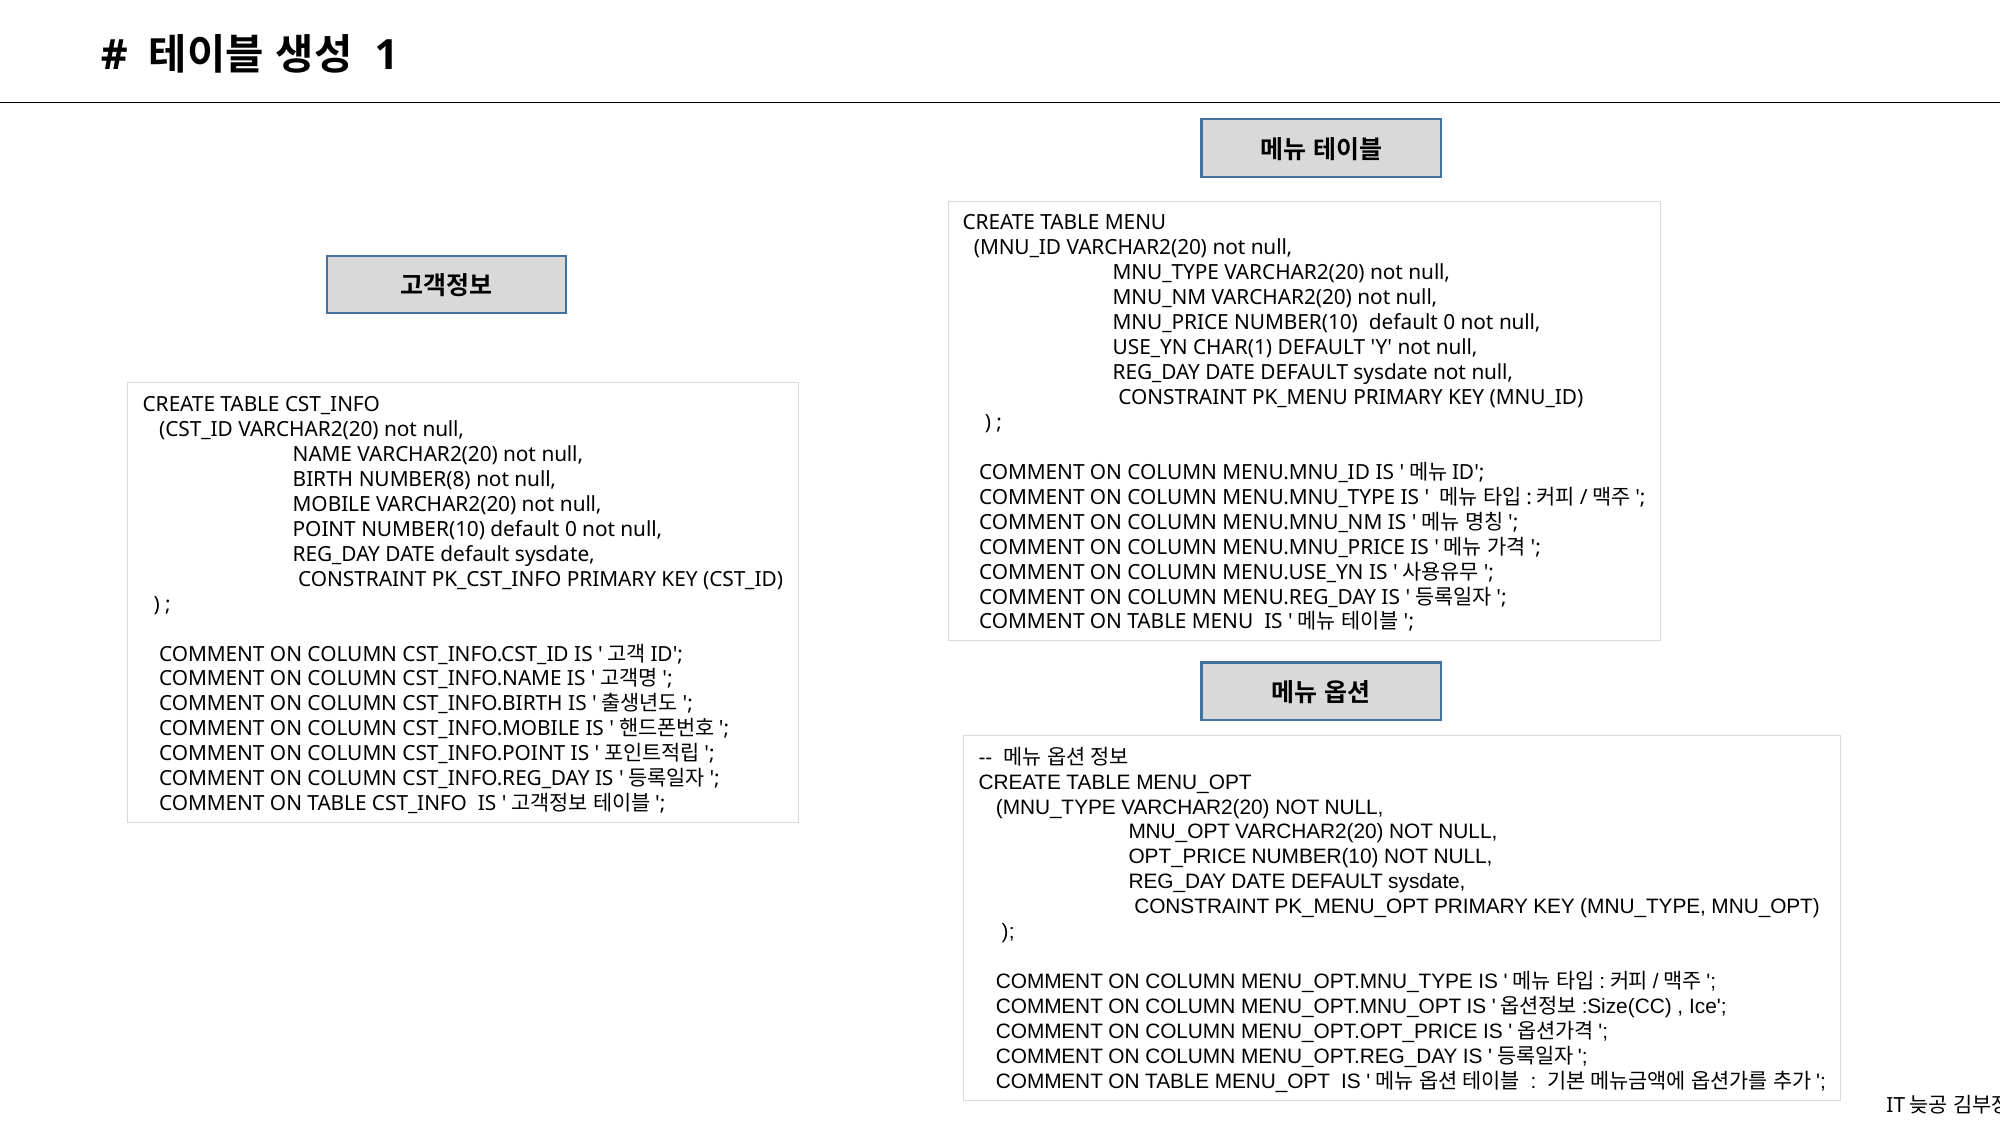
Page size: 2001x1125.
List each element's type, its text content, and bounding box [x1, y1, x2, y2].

text_box CREATE TABLE MENU (MNU_ID VARCHAR2(20) not null, MNU_TYPE VARCHAR2(20) not null, MNU_NM VARCHAR2(20) not null, MNU_PRICE NUMBER(10) default 0 not null, USE_YN CHAR(1) DEFAULT 'Y' not null, REG_DAY DATE DEFAULT sysdate not null, CONSTRAINT PK_MENU PRIMARY KEY (MNU_ID) ) ; COMMENT ON COLUMN MENU.MNU_ID IS '메뉴ID'; COMMENT ON COLUMN MENU.MNU_TYPE IS ' 메뉴 타입:커피/맥주'; COMMENT ON COLUMN MENU.MNU_NM IS '메뉴 명칭'; COMMENT ON COLUMN MENU.MNU_PRICE IS '메뉴 가격'; COMMENT ON COLUMN MENU.USE_YN IS '사용유무'; COMMENT ON COLUMN MENU.REG_DAY IS '등록일자'; COMMENT ON TABLE MENU IS '메뉴 테이블'; [948, 201, 1661, 641]
text_box -- 메뉴 옵션 정보 CREATE TABLE MENU_OPT (MNU_TYPE VARCHAR2(20) NOT NULL, MNU_OPT VARCHAR2(20) NOT NULL, OPT_PRICE NUMBER(10) NOT NULL, REG_DAY DATE DEFAULT sysdate, CONSTRAINT PK_MENU_OPT PRIMARY KEY (MNU_TYPE, MNU_OPT) ); COMMENT ON COLUMN MENU_OPT.MNU_TYPE IS '메뉴 타입:커피/맥주'; COMMENT ON COLUMN MENU_OPT.MNU_OPT IS '옵션정보:Size(CC) , Ice'; COMMENT ON COLUMN MENU_OPT.OPT_PRICE IS '옵션가격'; COMMENT ON COLUMN MENU_OPT.REG_DAY IS '등록일자'; COMMENT ON TABLE MENU_OPT IS '메뉴 옵션 테이블 : 기본 메뉴금액에 옵션가를 추가'; [963, 735, 1841, 1101]
text_box CREATE TABLE CST_INFO (CST_ID VARCHAR2(20) not null, NAME VARCHAR2(20) not null, BIRTH NUMBER(8) not null, MOBILE VARCHAR2(20) not null, POINT NUMBER(10) default 0 not null, REG_DAY DATE default sysdate, CONSTRAINT PK_CST_INFO PRIMARY KEY (CST_ID) ) ; COMMENT ON COLUMN CST_INFO.CST_ID IS '고객ID'; COMMENT ON COLUMN CST_INFO.NAME IS '고객명'; COMMENT ON COLUMN CST_INFO.BIRTH IS '출생년도'; COMMENT ON COLUMN CST_INFO.MOBILE IS '핸드폰번호'; COMMENT ON COLUMN CST_INFO.POINT IS '포인트적립'; COMMENT ON COLUMN CST_INFO.REG_DAY IS '등록일자'; COMMENT ON TABLE CST_INFO IS '고객정보 테이블'; [127, 382, 799, 823]
text_box 메뉴 테이블 [1200, 118, 1442, 178]
text_box IT늦공 김부장 [1871, 1084, 2000, 1124]
text_box 고객정보 [326, 255, 567, 314]
text_box 메뉴 옵션 [1200, 661, 1442, 721]
text_box # 테이블 생성 1 [86, 20, 414, 86]
